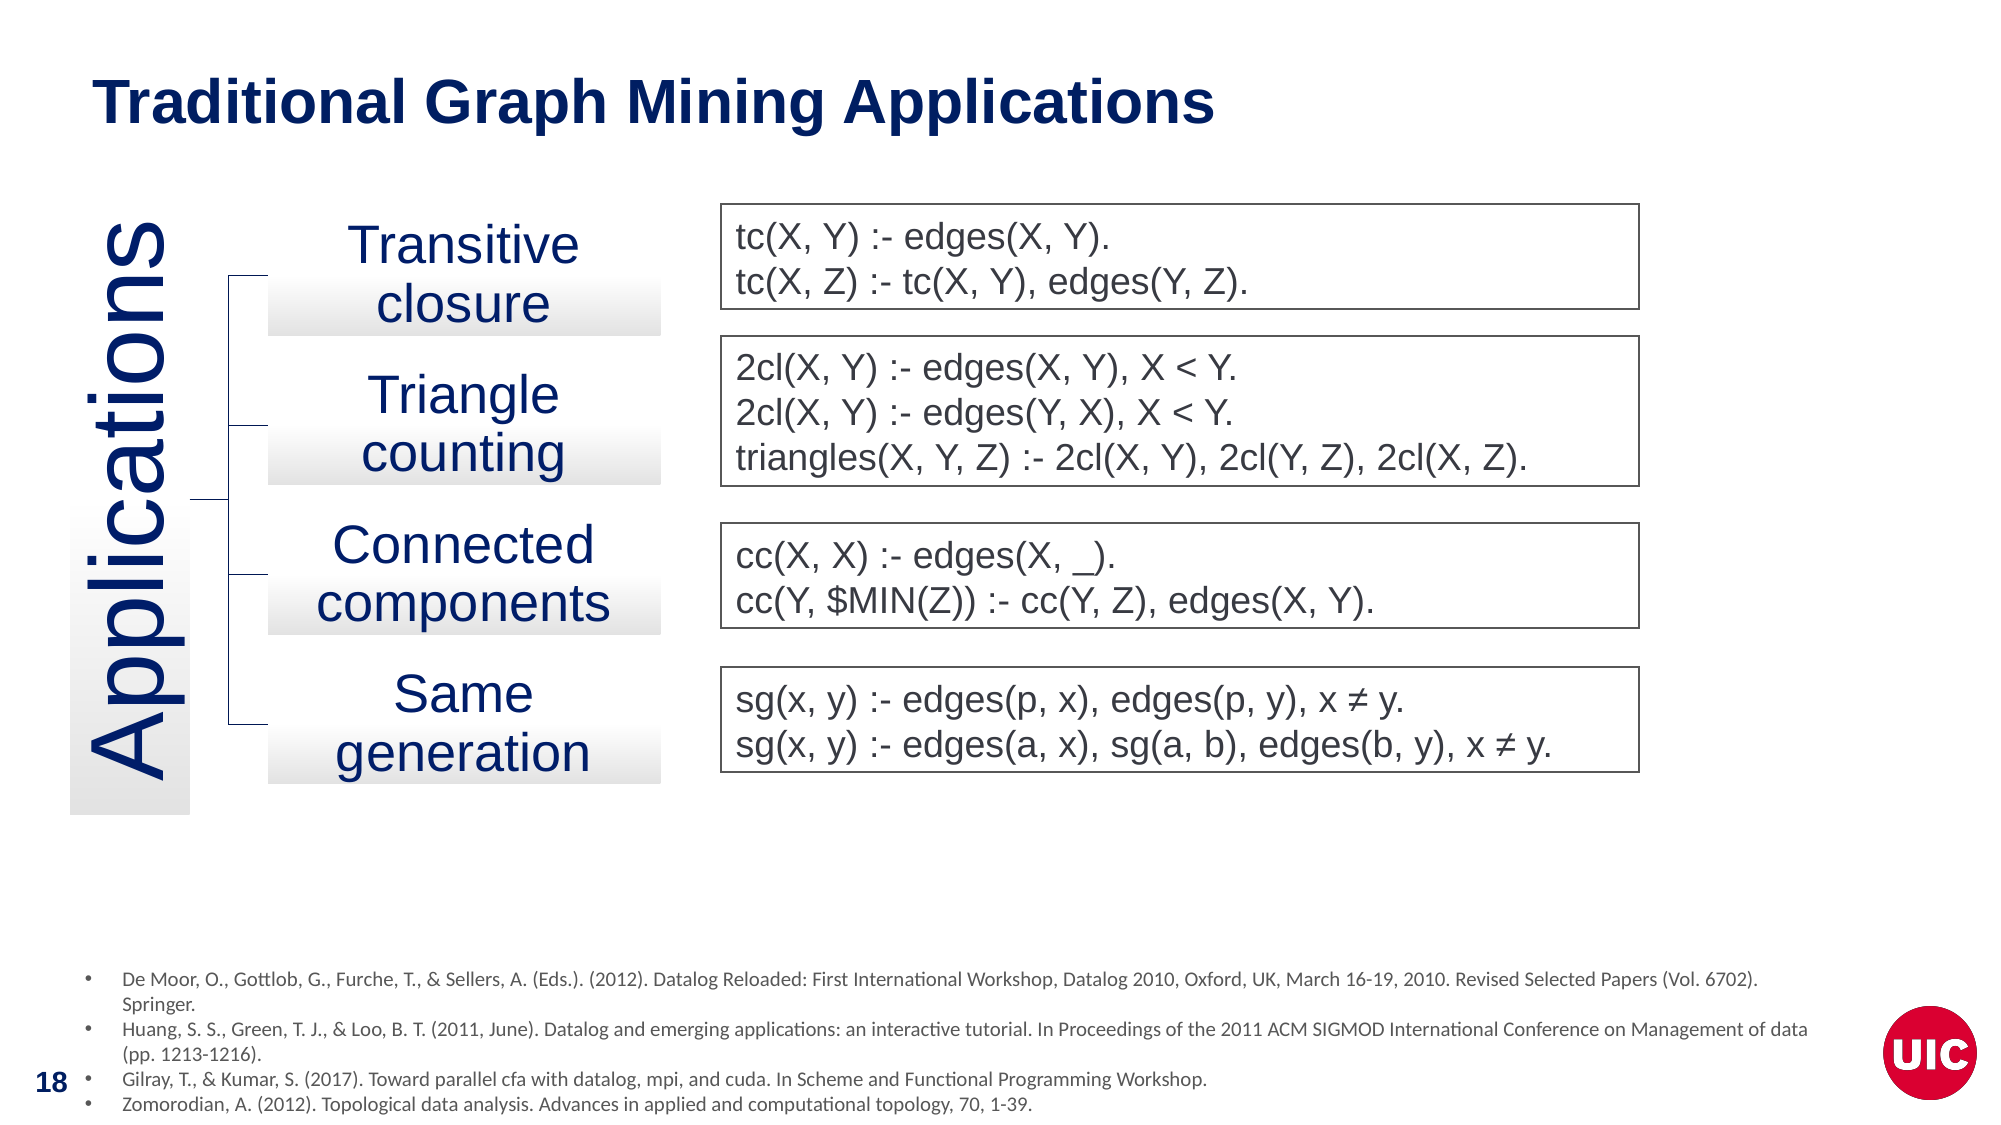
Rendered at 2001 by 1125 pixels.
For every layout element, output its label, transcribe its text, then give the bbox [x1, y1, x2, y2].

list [69, 142, 661, 857]
picture [1880, 1004, 1980, 1102]
text_box De Moor, O., Gottlob, G., Furche, T., & Sellers, A. (Eds.). (2012). Datalog Reloaded: First International Workshop, Datalog 2010, Oxford, UK, March 16-19, 2010. Revised Selected Papers (Vol. 6702). Springer. Huang, S. S., Green, T. J., & Loo, B. T. (2011, June). Datalog and emerging applications: an interactive tutorial. In Proceedings of the 2011 ACM SIGMOD International Conference on Management of data (pp. 1213-1216). Gilray, T., & Kumar, S. (2017). Toward parallel cfa with datalog, mpi, and cuda. In Scheme and Functional Programming Workshop. Zomorodian, A. (2012). Topological data analysis. Advances in applied and computational topology, 70, 1-39. [69, 958, 1848, 1123]
text_box sg(x, y) :- edges(p, x), edges(p, y), x ≠ y. sg(x, y) :- edges(a, x), sg(a, b), edges(b, y), x ≠ y. [720, 666, 1640, 773]
text_box 2cl(X, Y) :- edges(X, Y), X < Y. 2cl(X, Y) :- edges(Y, X), X < Y. triangles(X, Y, Z) :- 2cl(X, Y), 2cl(Y, Z), 2cl(X, Z). [720, 335, 1640, 487]
text_box cc(X, X) :- edges(X, _). cc(Y, $MIN(Z)) :- cc(Y, Z), edges(X, Y). [720, 522, 1640, 629]
title Traditional Graph Mining Applications [92, 70, 1904, 204]
text_box tc(X, Y) :- edges(X, Y). tc(X, Z) :- tc(X, Y), edges(Y, Z). [720, 203, 1640, 310]
